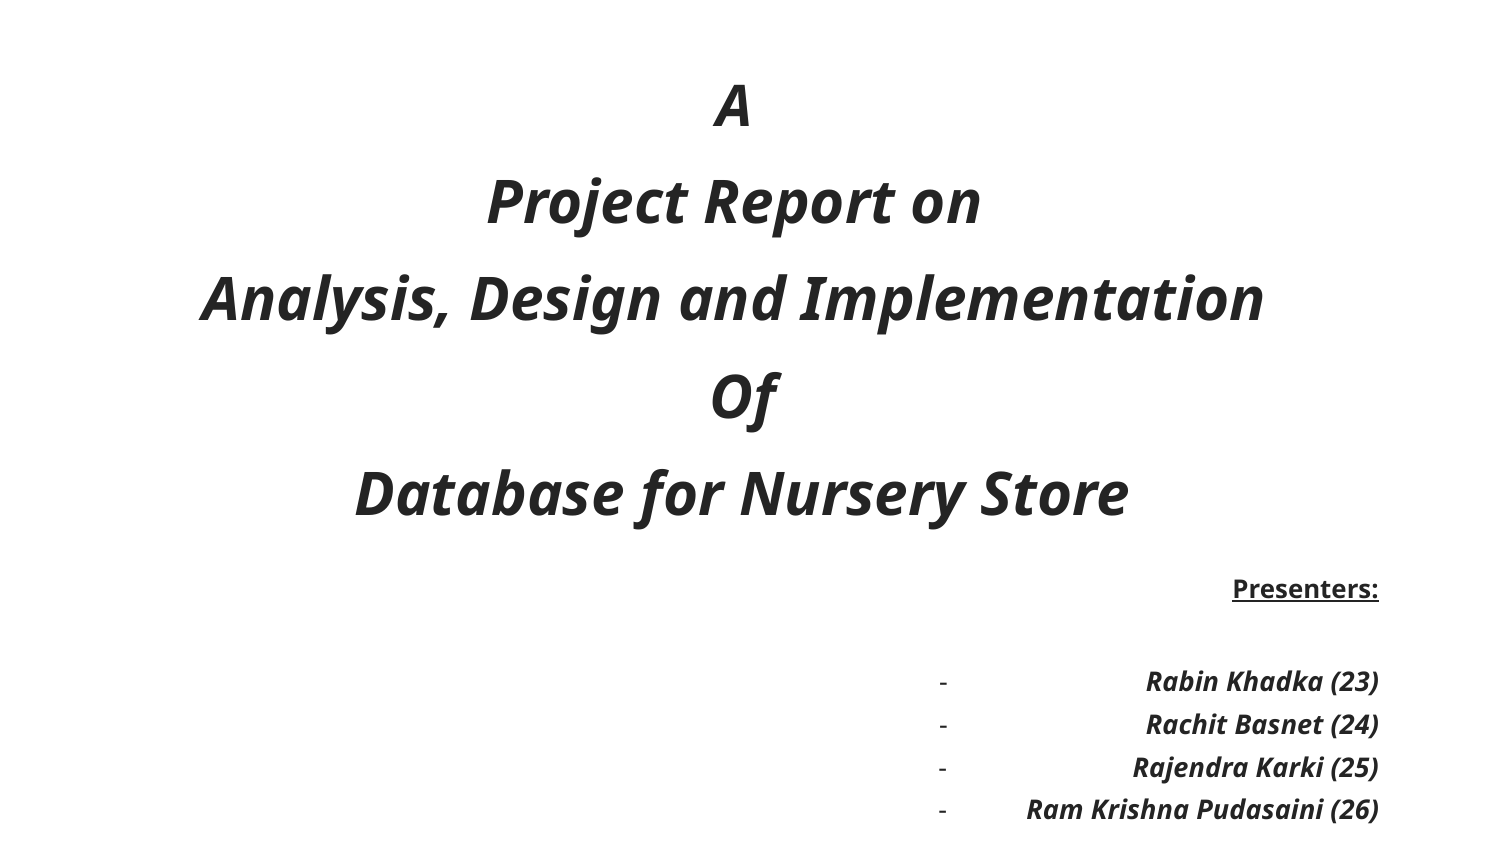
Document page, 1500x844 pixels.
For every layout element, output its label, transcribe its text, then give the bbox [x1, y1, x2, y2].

subtitle Presenters: Rabin Khadka (23) Rachit Basnet (24) Rajendra Karki (25) Ram Krishna Pudasaini (26) [923, 550, 1395, 844]
subtitle A Project Report on Analysis, Design and Implementation Of Database for Nursery Store [43, 38, 1442, 551]
